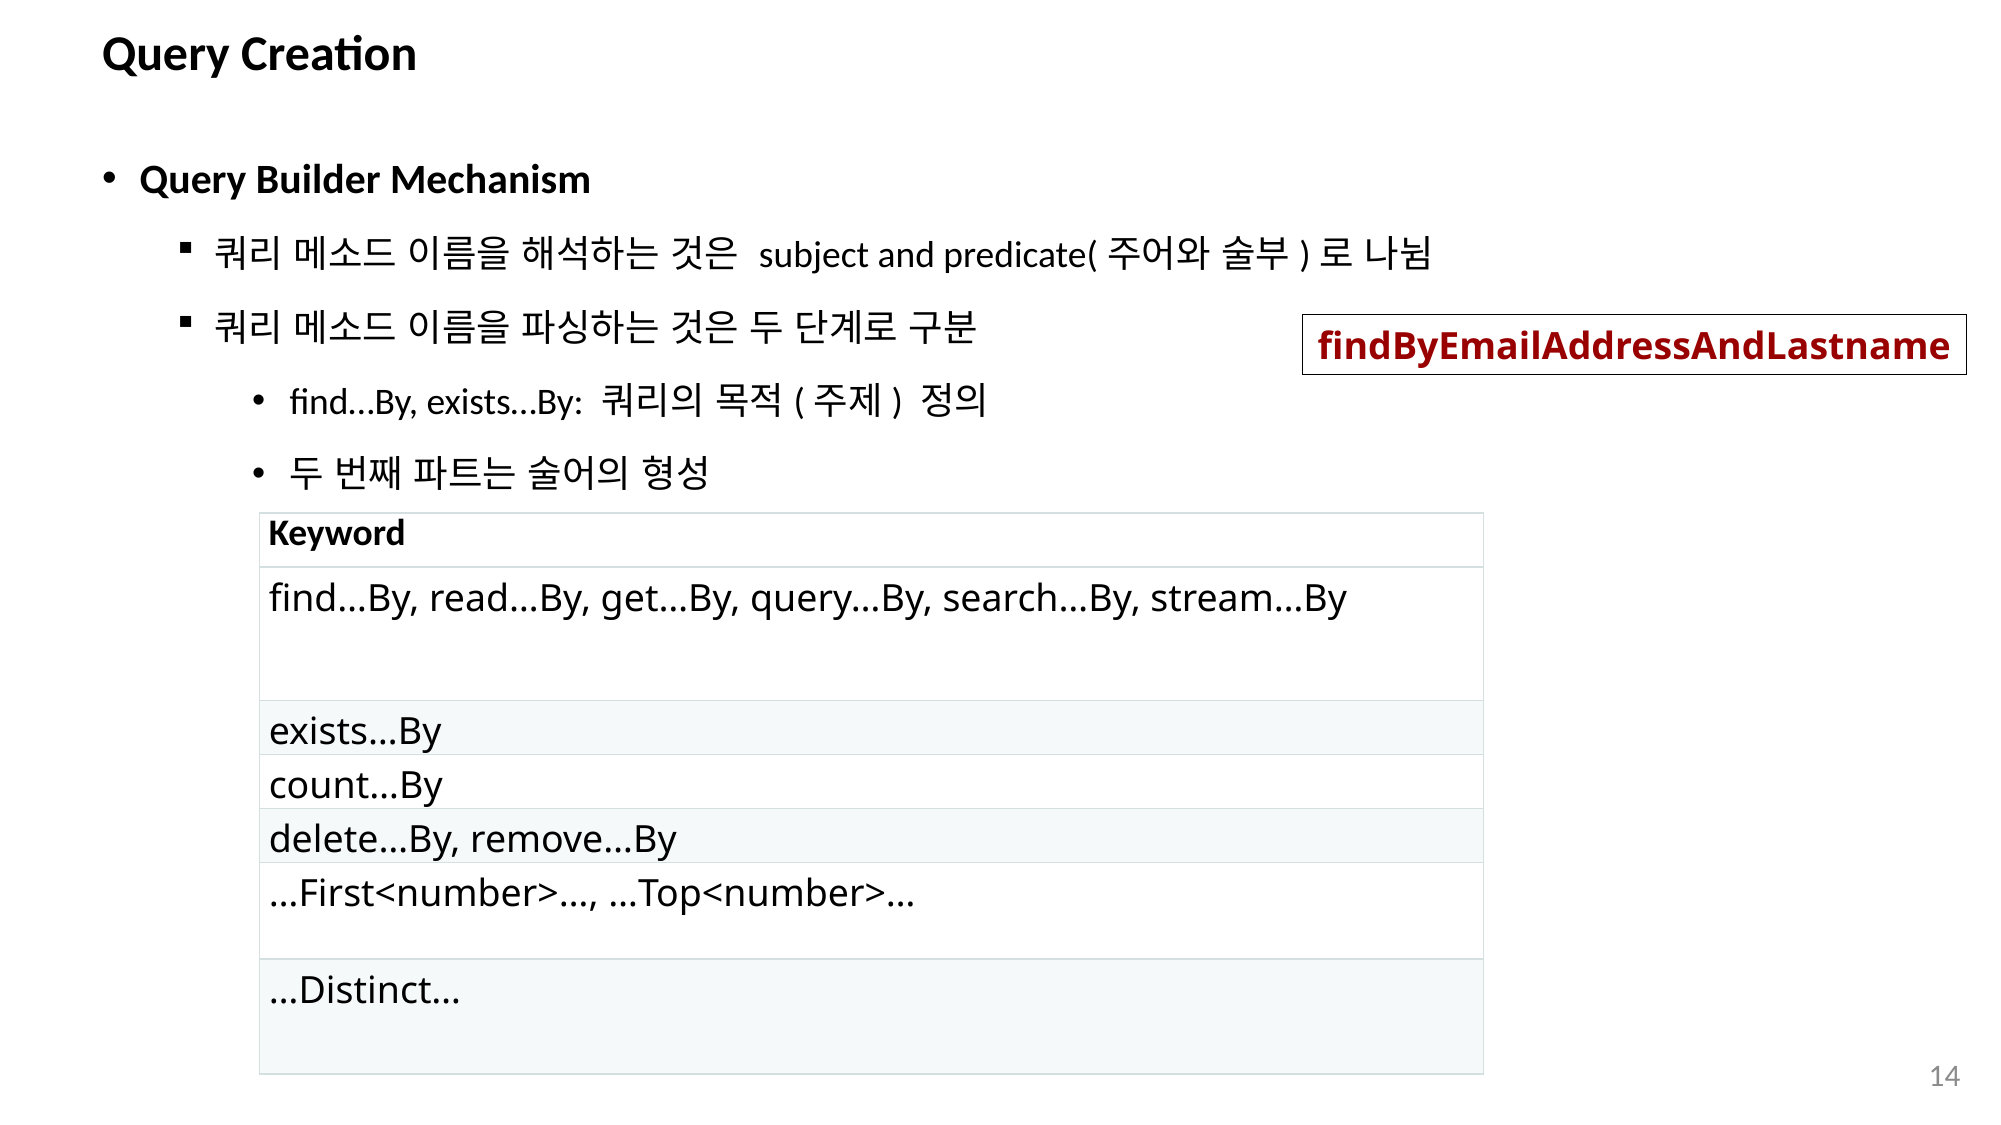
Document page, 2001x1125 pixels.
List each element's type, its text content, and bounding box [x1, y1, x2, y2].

table_cell …Distinct… [260, 960, 1483, 1073]
list Query Builder Mechanism 쿼리 메소드 이름을 해석하는 것은 subject and predicate(주어와 술부)로 나뉨 쿼리 메소드 이름을 파싱하는 것은 두 단계로 구분 find…By, exists…By: 쿼리의 목적(주제) 정의 두 번째 파트는 술어의 형성 [87, 124, 1909, 1066]
title Query Creation [87, 26, 1812, 83]
table_cell find…By, read…By, get…By, query…By, search…By, stream…By [260, 568, 1483, 700]
table_header Keyword [260, 514, 1483, 566]
table_cell count…By [260, 755, 1483, 808]
table_cell …First<number>…, …Top<number>… [260, 863, 1483, 958]
slide_number 14 [1412, 1042, 1976, 1106]
table_cell exists…By [260, 701, 1483, 754]
table_cell delete…By, remove…By [260, 809, 1483, 862]
text_box findByEmailAddressAndLastname [1302, 314, 1967, 375]
